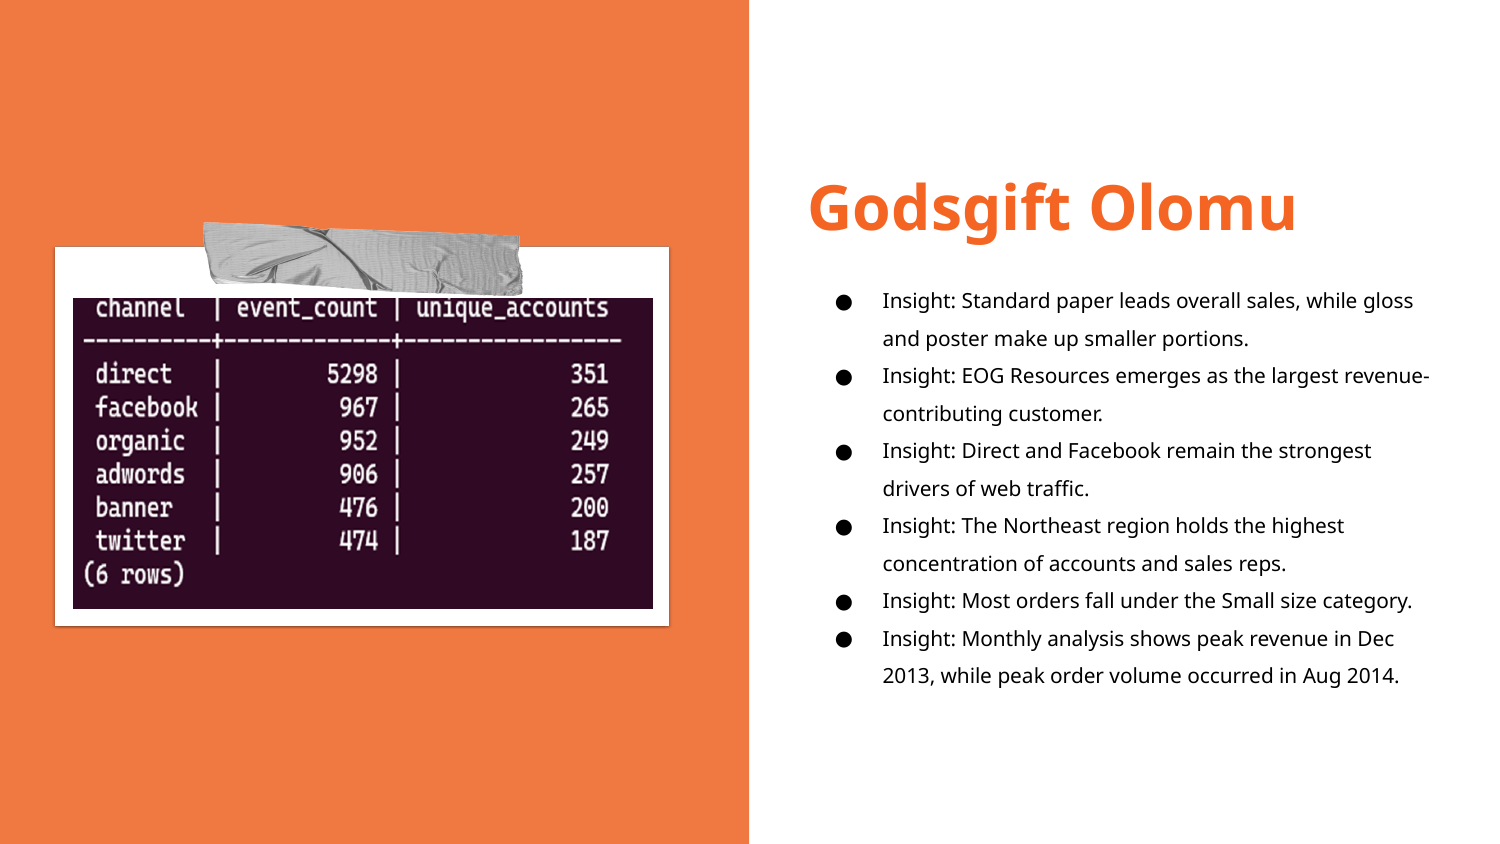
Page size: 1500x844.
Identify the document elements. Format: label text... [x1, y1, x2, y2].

picture [0, 0, 750, 844]
list Godsgift Olomu Insight: Standard paper leads overall sales, while gloss and poster make up smaller portions. Insight: EOG Resources emerges as the largest revenue-contributing customer. Insight: Direct and Facebook remain the strongest drivers of web traffic. Insight: The Northeast region holds the highest concentration of accounts and sales reps. Insight: Most orders fall under the Small size category. Insight: Monthly analysis shows peak revenue in Dec 2013, while peak order volume occurred in Aug 2014. [792, 160, 1455, 683]
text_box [31, 224, 694, 642]
